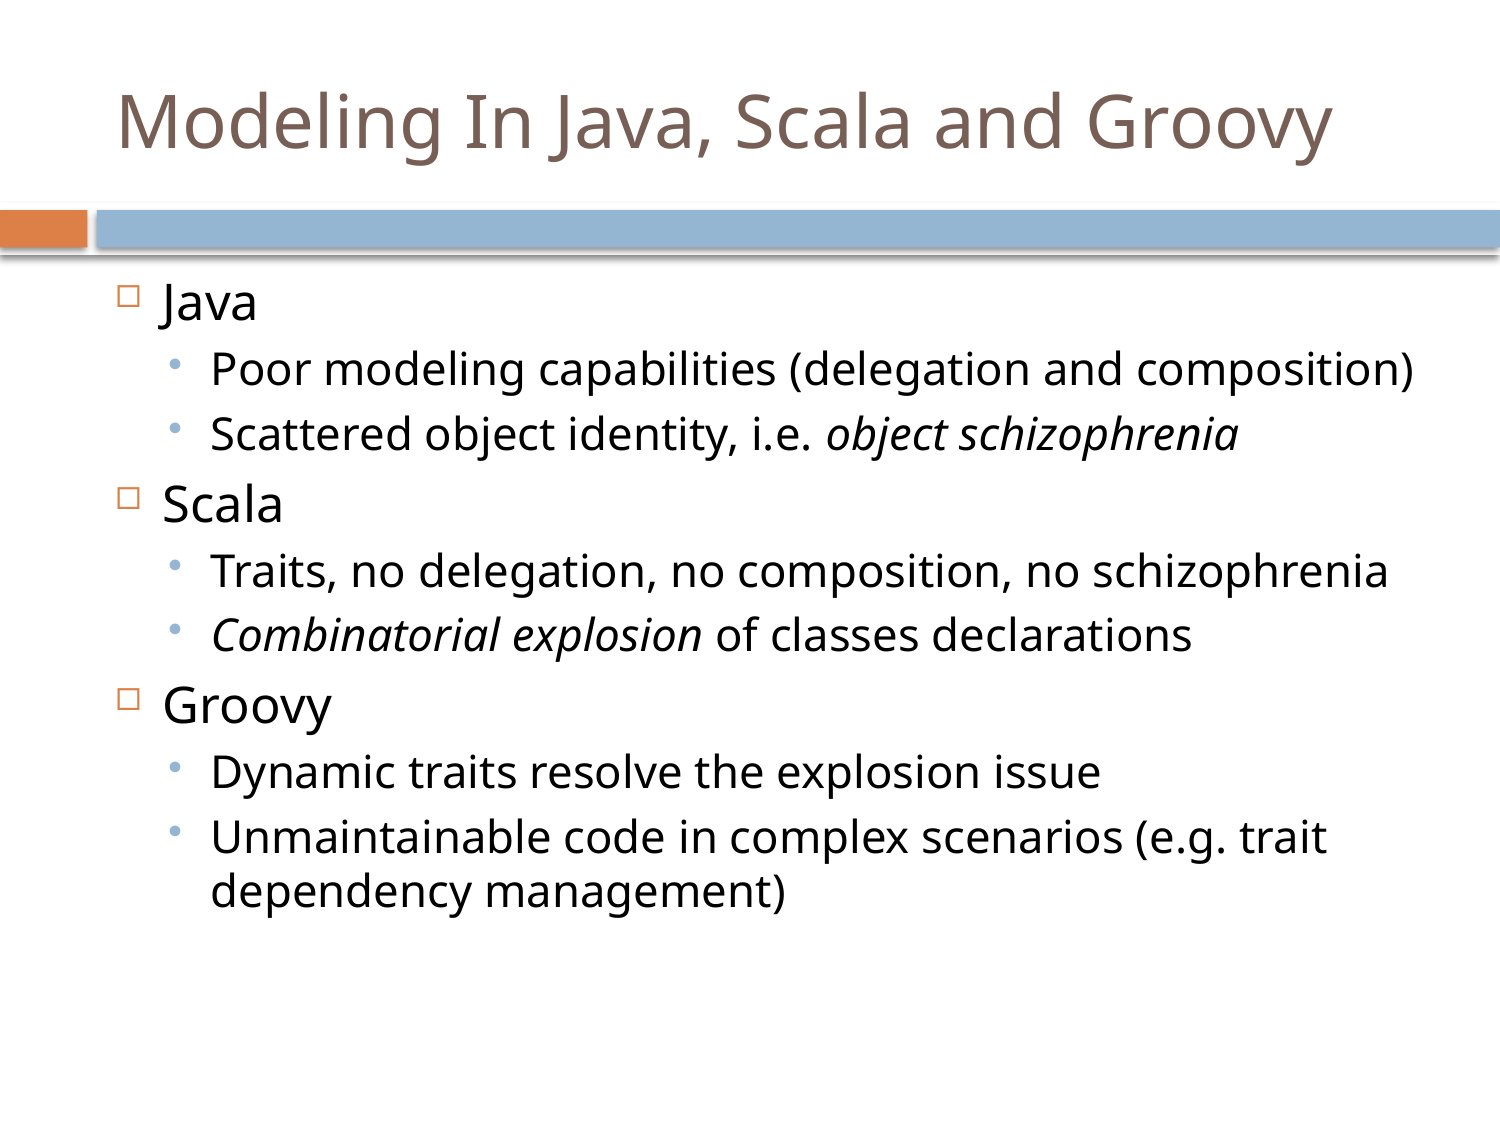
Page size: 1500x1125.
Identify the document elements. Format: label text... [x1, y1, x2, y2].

title Modeling In Java, Scala and Groovy [100, 37, 1438, 200]
list Java Poor modeling capabilities (delegation and composition) Scattered object identity, i.e. object schizophrenia Scala Traits, no delegation, no composition, no schizophrenia Combinatorial explosion of classes declarations Groovy Dynamic traits resolve the explosion issue Unmaintainable code in complex scenarios (e.g. trait dependency management) [100, 262, 1438, 1000]
